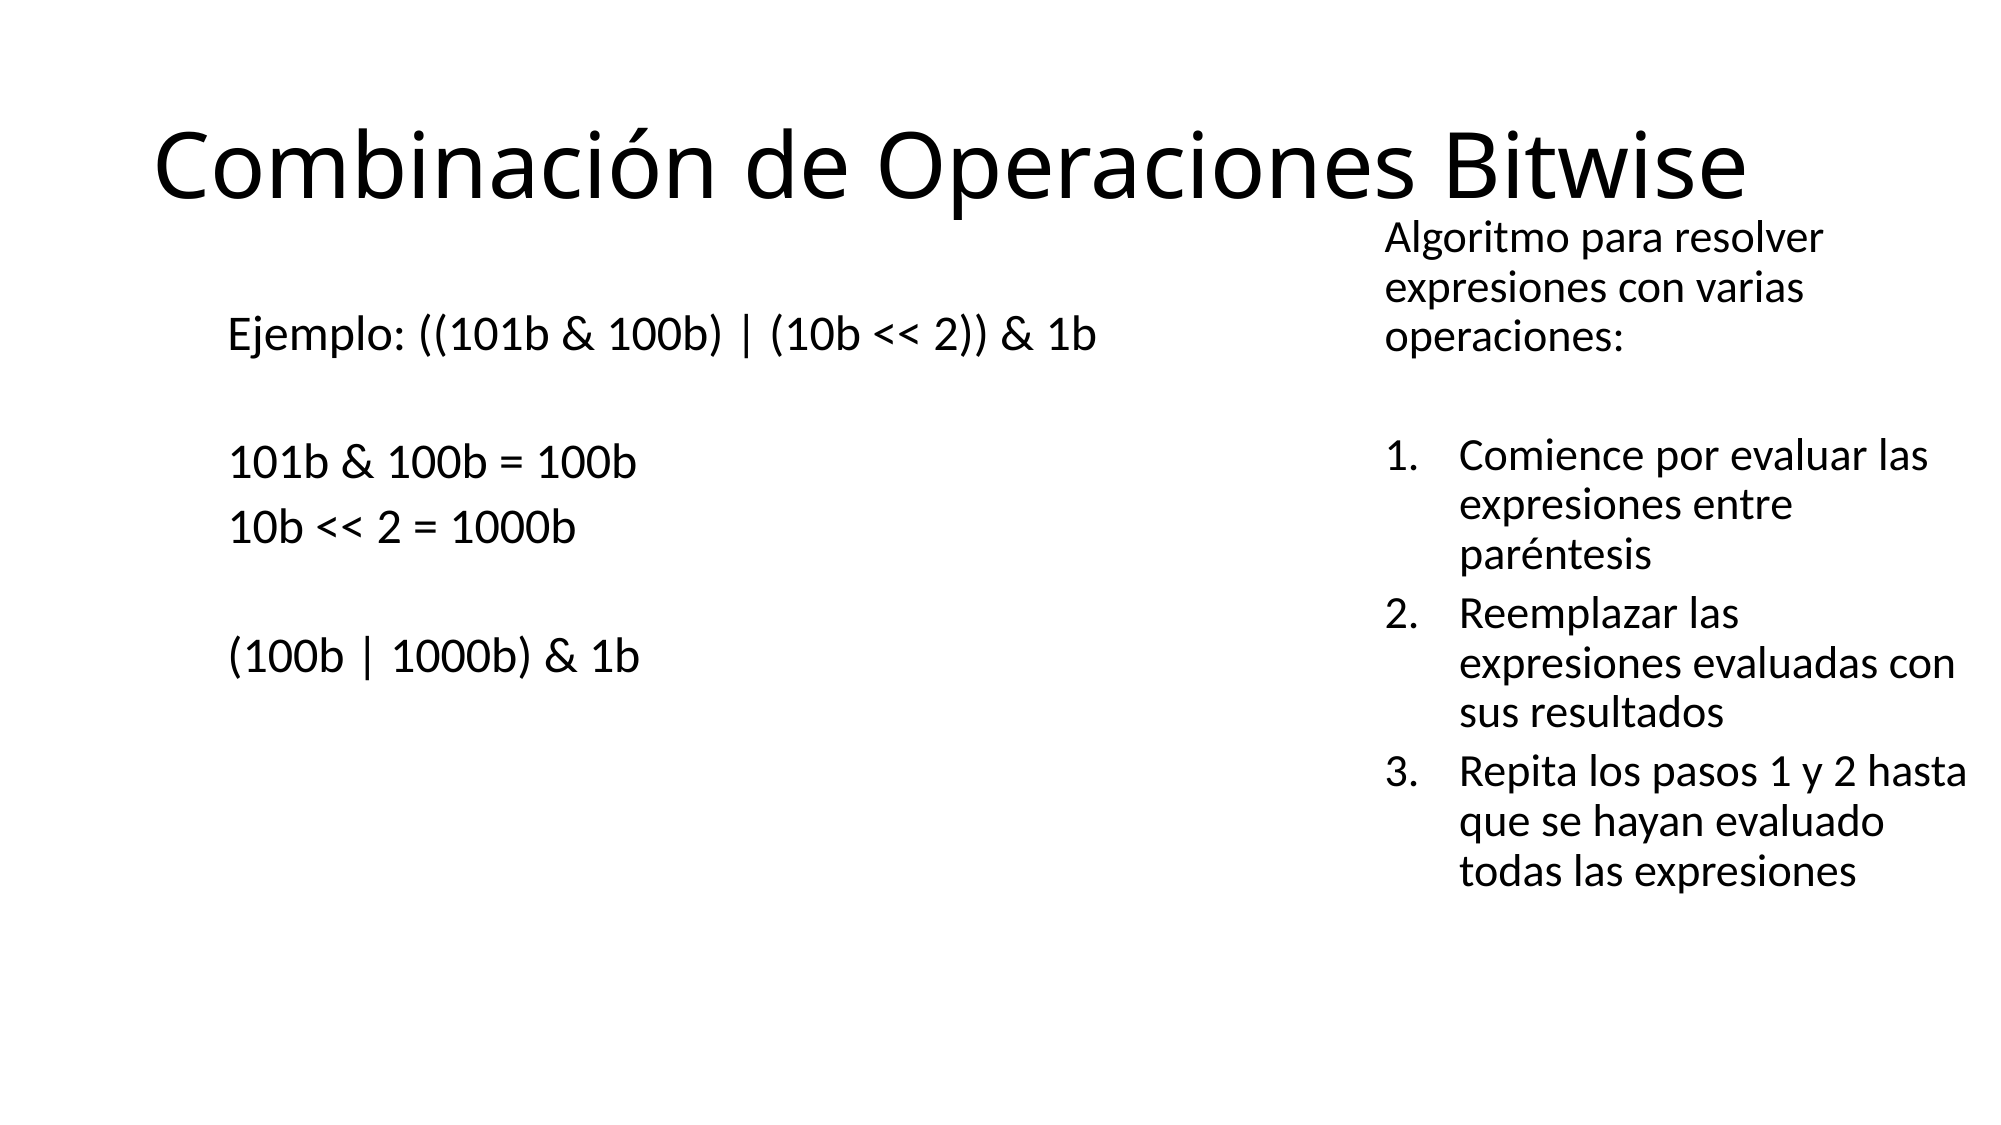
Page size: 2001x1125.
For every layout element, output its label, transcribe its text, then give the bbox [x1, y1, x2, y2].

text_box Algoritmo para resolver expresiones con varias operaciones: Comience por evaluar las expresiones entre paréntesis Reemplazar las expresiones evaluadas con sus resultados Repita los pasos 1 y 2 hasta que se hayan evaluado todas las expresiones [1294, 205, 1988, 920]
text_box [1096, 33, 1957, 748]
title Combinación de Operaciones Bitwise [137, 59, 1096, 278]
list Ejemplo: ((101b & 100b) | (10b << 2)) & 1b 101b & 100b = 100b 10b << 2 = 1000b (100b | 1000b) & 1b [137, 299, 1349, 1014]
